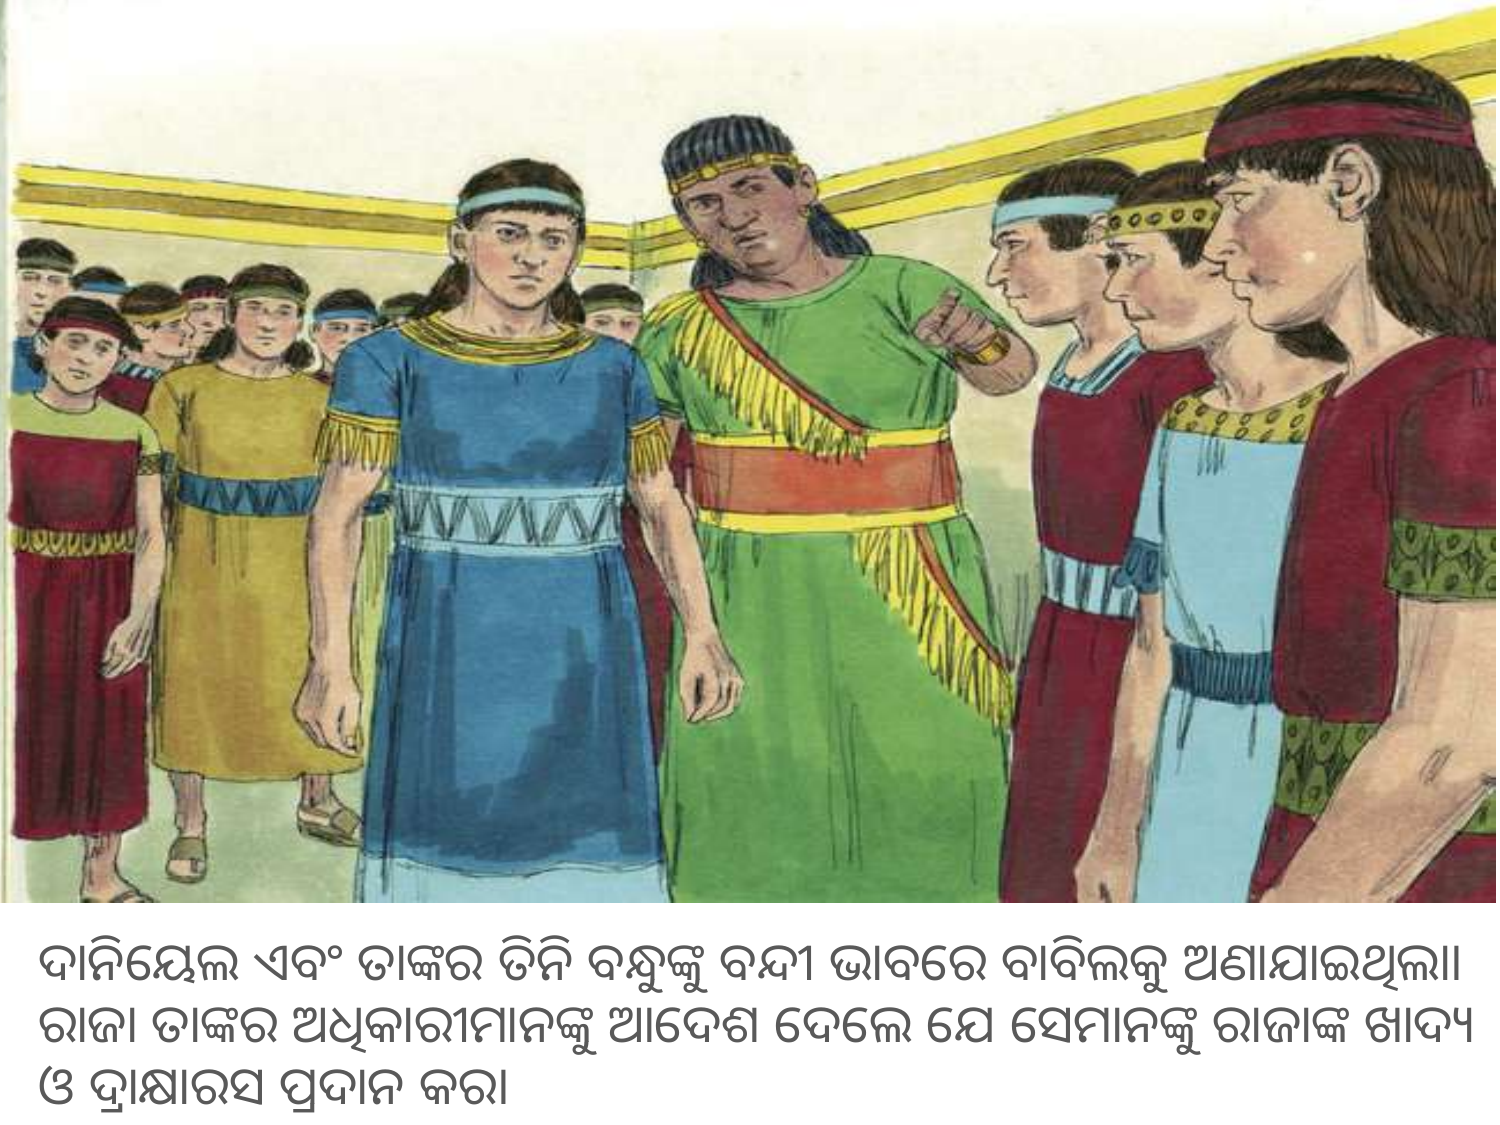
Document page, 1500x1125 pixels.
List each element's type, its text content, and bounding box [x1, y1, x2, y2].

text_box ଦାନିୟେଲ ଏବଂ ତାଙ୍କର ତିନି ବନ୍ଧୁଙ୍କୁ ବନ୍ଦୀ ଭାବରେ ବାବିଲକୁ ଅଣାଯାଇଥିଲା। ରାଜା ତାଙ୍କର ଅଧିକାରୀମାନଙ୍କୁ ଆଦେଶ ଦେଲେ ଯେ ସେମାନଙ୍କୁ ରାଜାଙ୍କ ଖାଦ୍ୟ ଓ ଦ୍ରାକ୍ଷାରସ ପ୍ରଦାନ କର। [23, 920, 1495, 1123]
picture [0, 0, 1496, 904]
